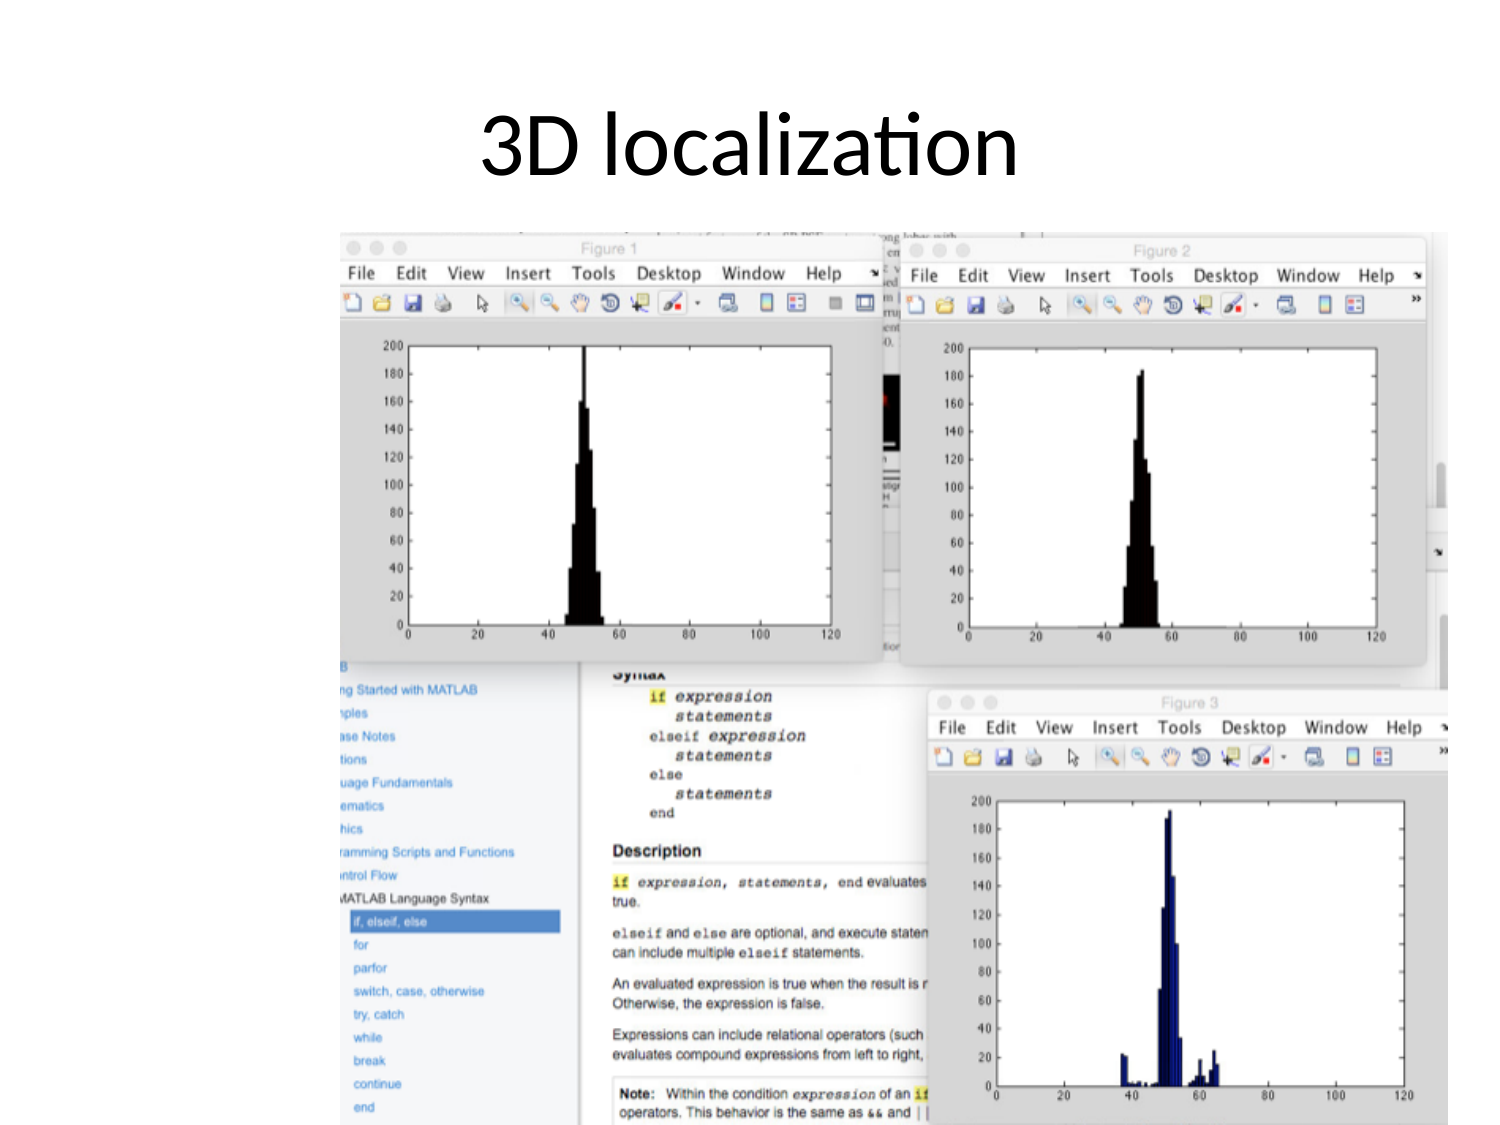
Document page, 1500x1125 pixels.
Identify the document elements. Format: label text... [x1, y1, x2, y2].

picture [340, 232, 1449, 1125]
title 3D localization [75, 45, 1425, 233]
